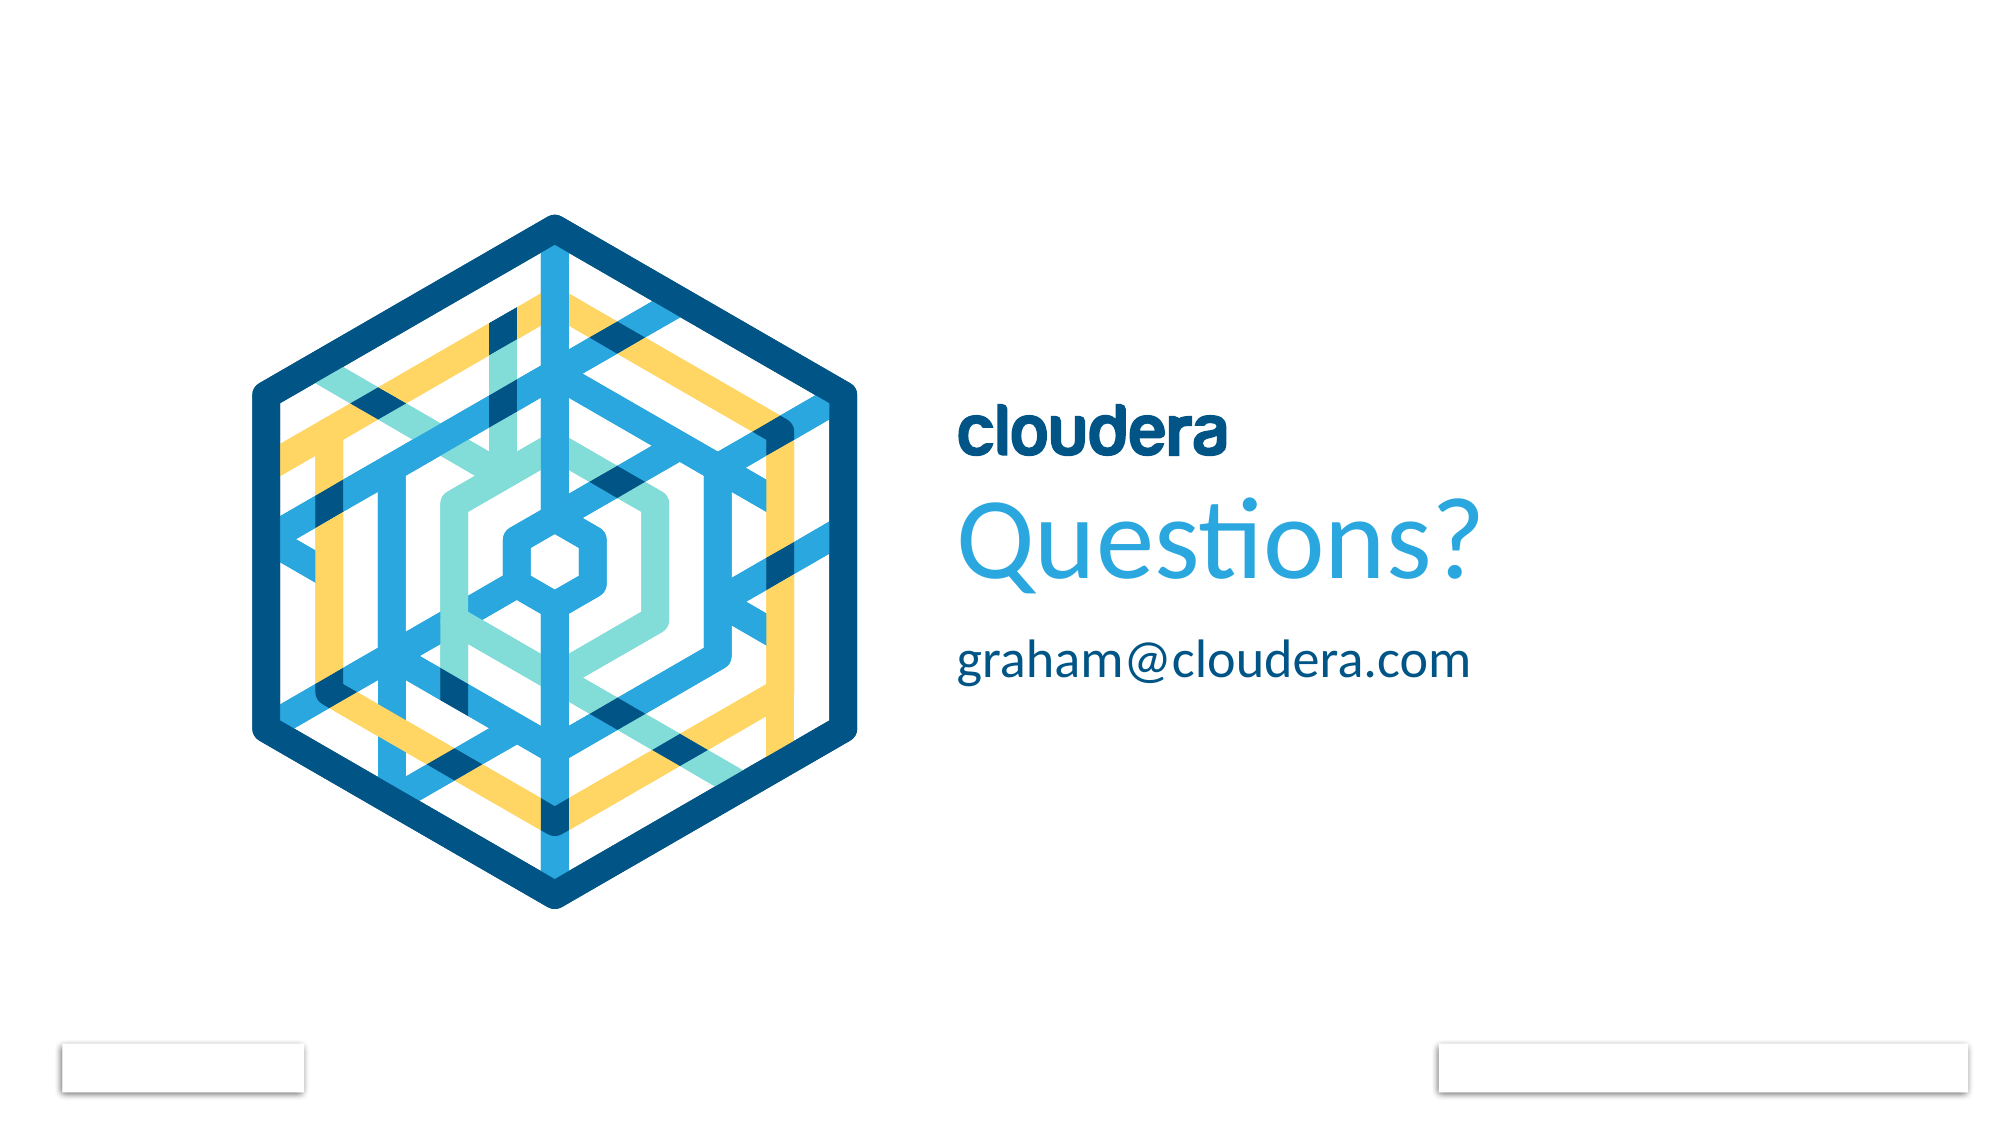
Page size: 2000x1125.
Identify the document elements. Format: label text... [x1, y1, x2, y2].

subtitle graham@cloudera.com [941, 616, 1803, 719]
title Questions? [941, 481, 1809, 612]
